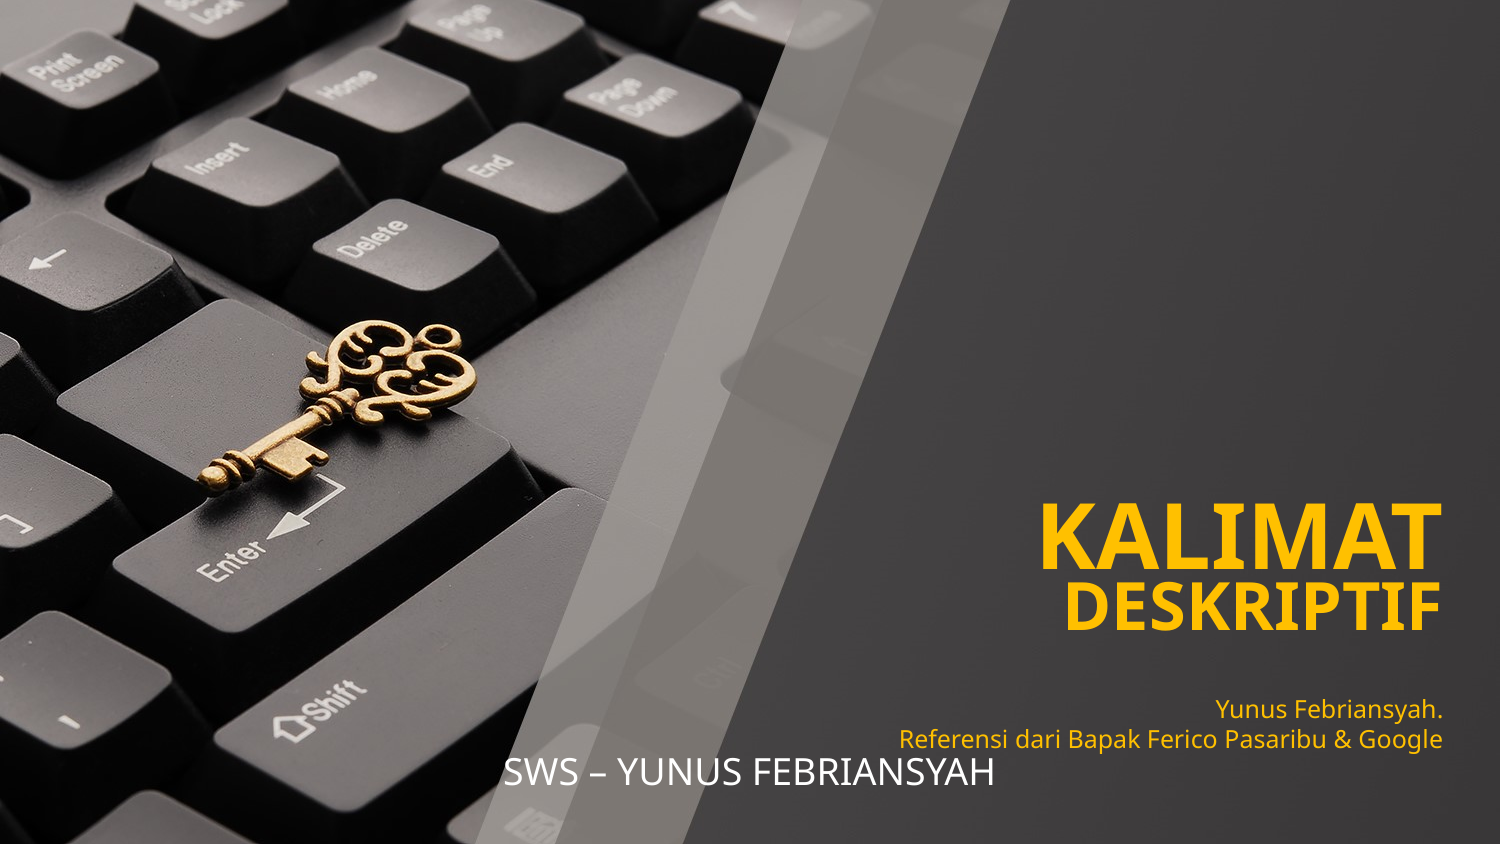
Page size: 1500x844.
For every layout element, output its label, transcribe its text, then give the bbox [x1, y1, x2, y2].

picture [0, 0, 1500, 844]
list KALIMAT [820, 480, 1459, 551]
text_box DESKRIPTIF [820, 551, 1459, 657]
list Yunus Febriansyah. Referensi dari Bapak Ferico Pasaribu & Google [820, 681, 1459, 765]
